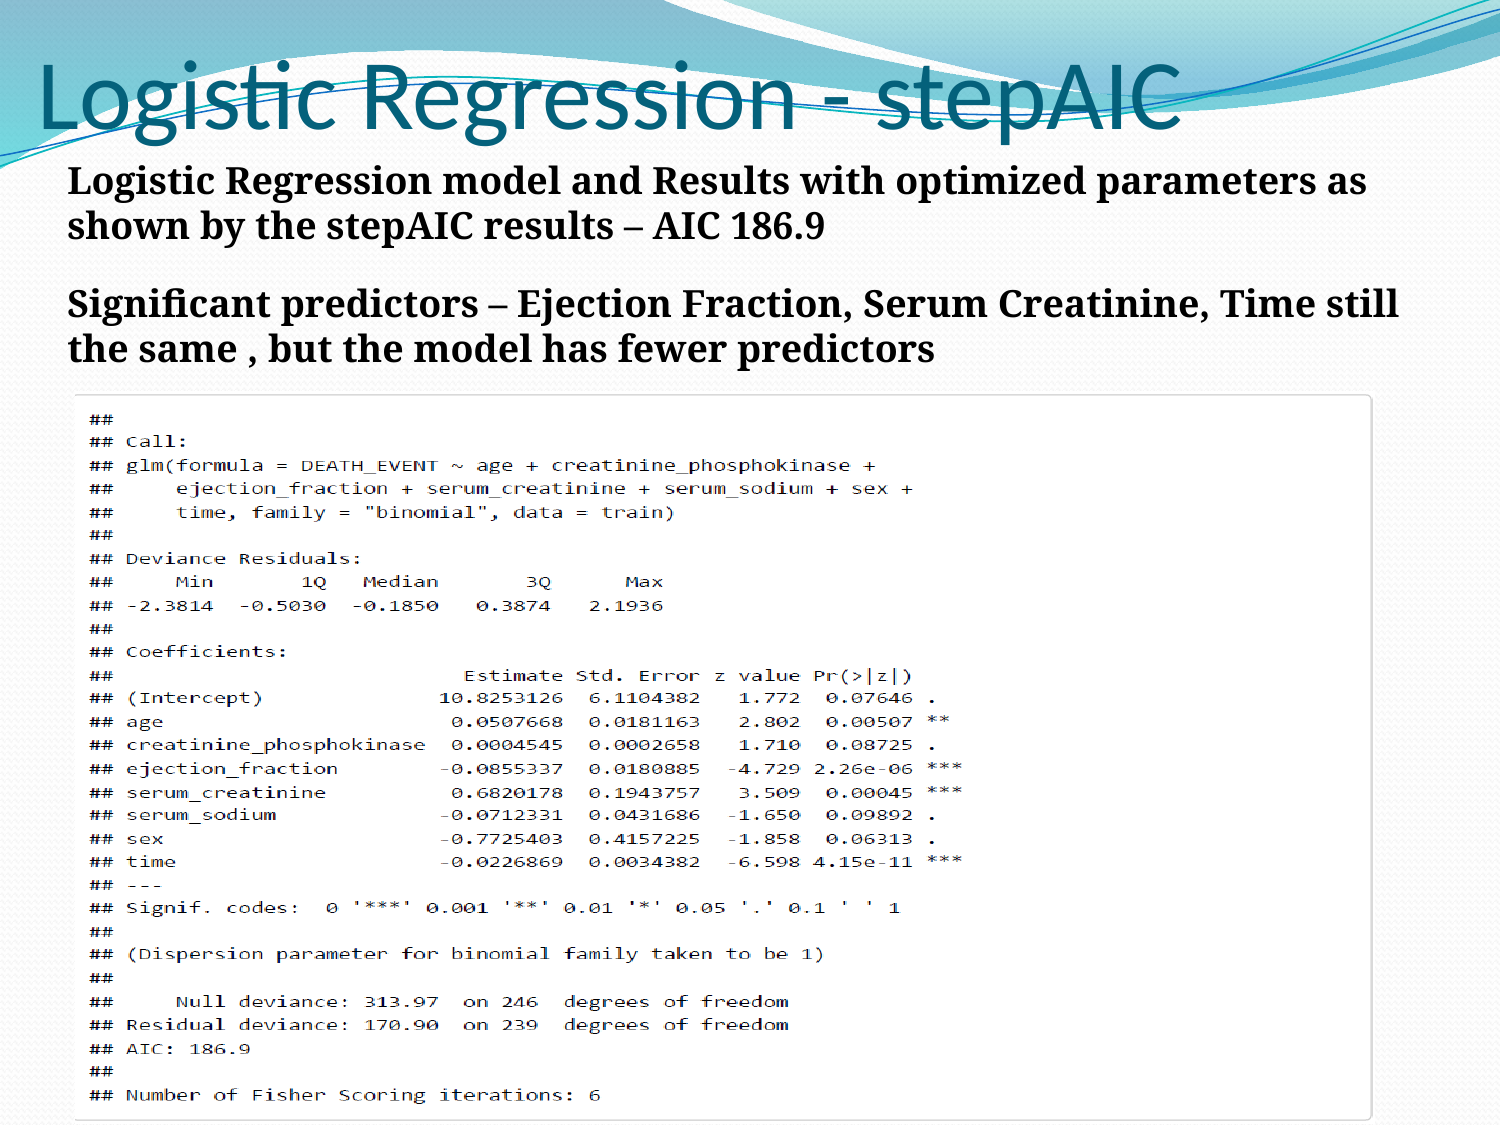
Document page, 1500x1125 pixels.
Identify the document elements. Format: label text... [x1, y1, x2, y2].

text_box Logistic Regression - stepAIC [37, 18, 1463, 150]
picture [74, 391, 1376, 1124]
subtitle Logistic Regression model and Results with optimized parameters as shown by the stepAIC results – AIC 186.9 Significant predictors – Ejection Fraction, Serum Creatinine, Time still the same , but the model has fewer predictors [37, 150, 1450, 1075]
